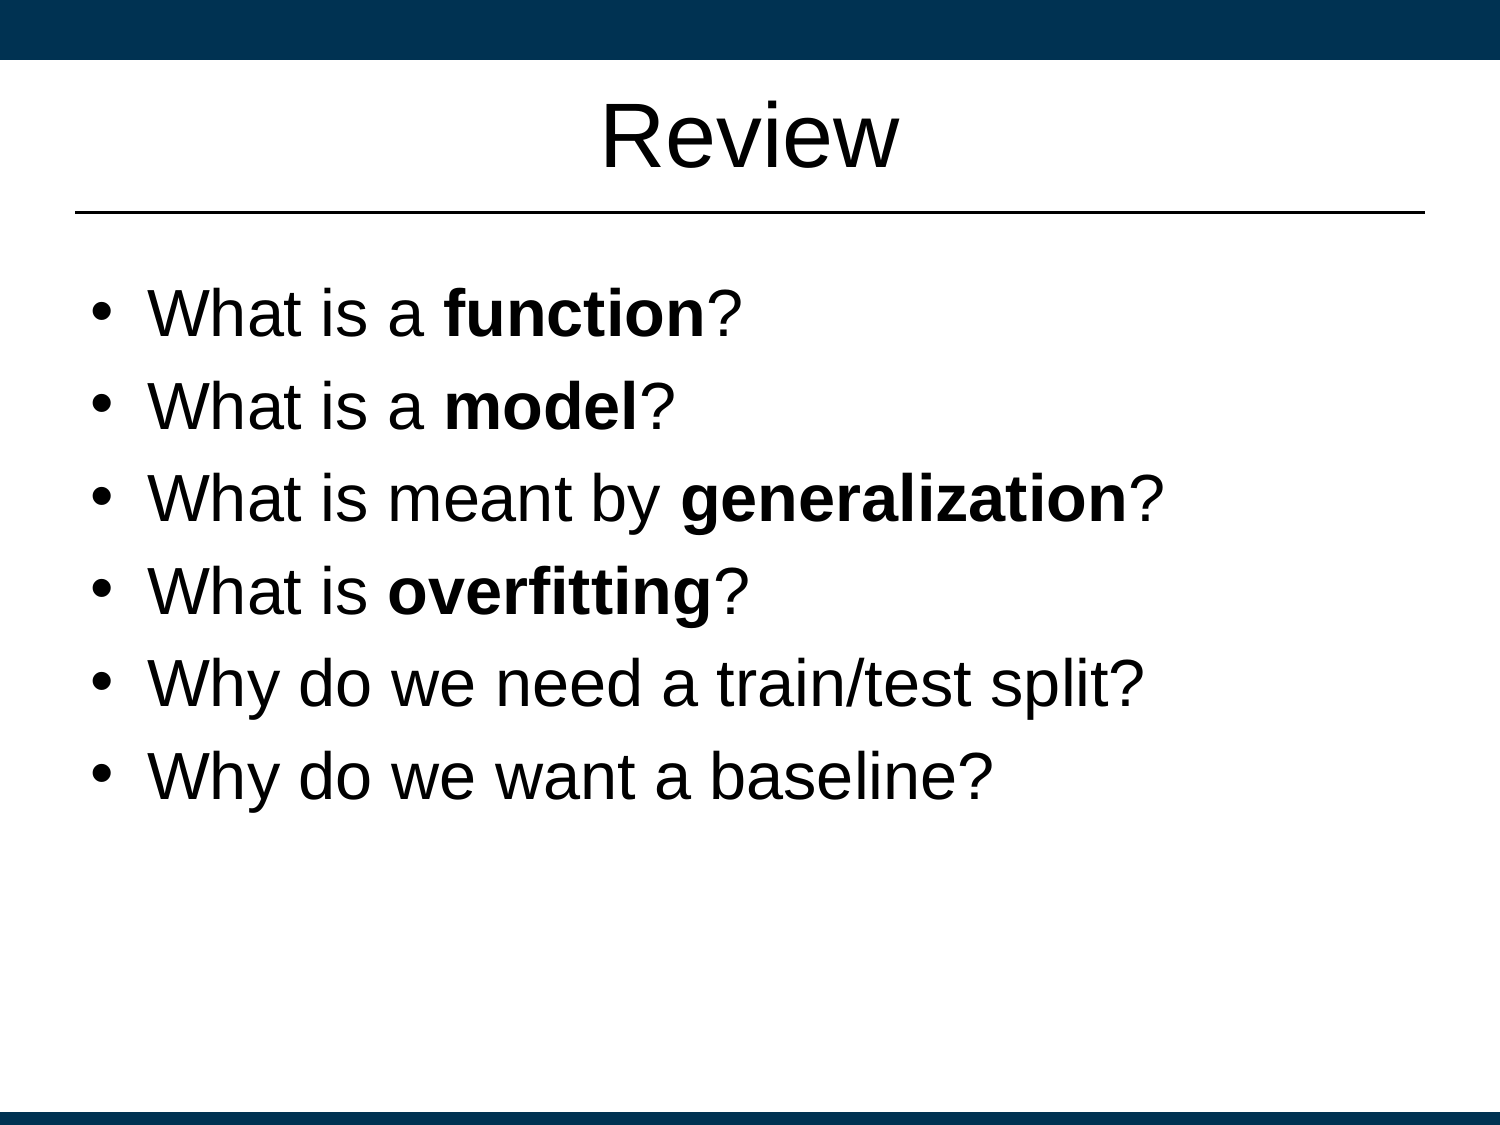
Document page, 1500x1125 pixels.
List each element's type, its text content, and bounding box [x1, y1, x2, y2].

list What is a function? What is a model? What is meant by generalization? What is overfitting? Why do we need a train/test split? Why do we want a baseline? [75, 262, 1425, 1005]
title Review [75, 37, 1425, 225]
